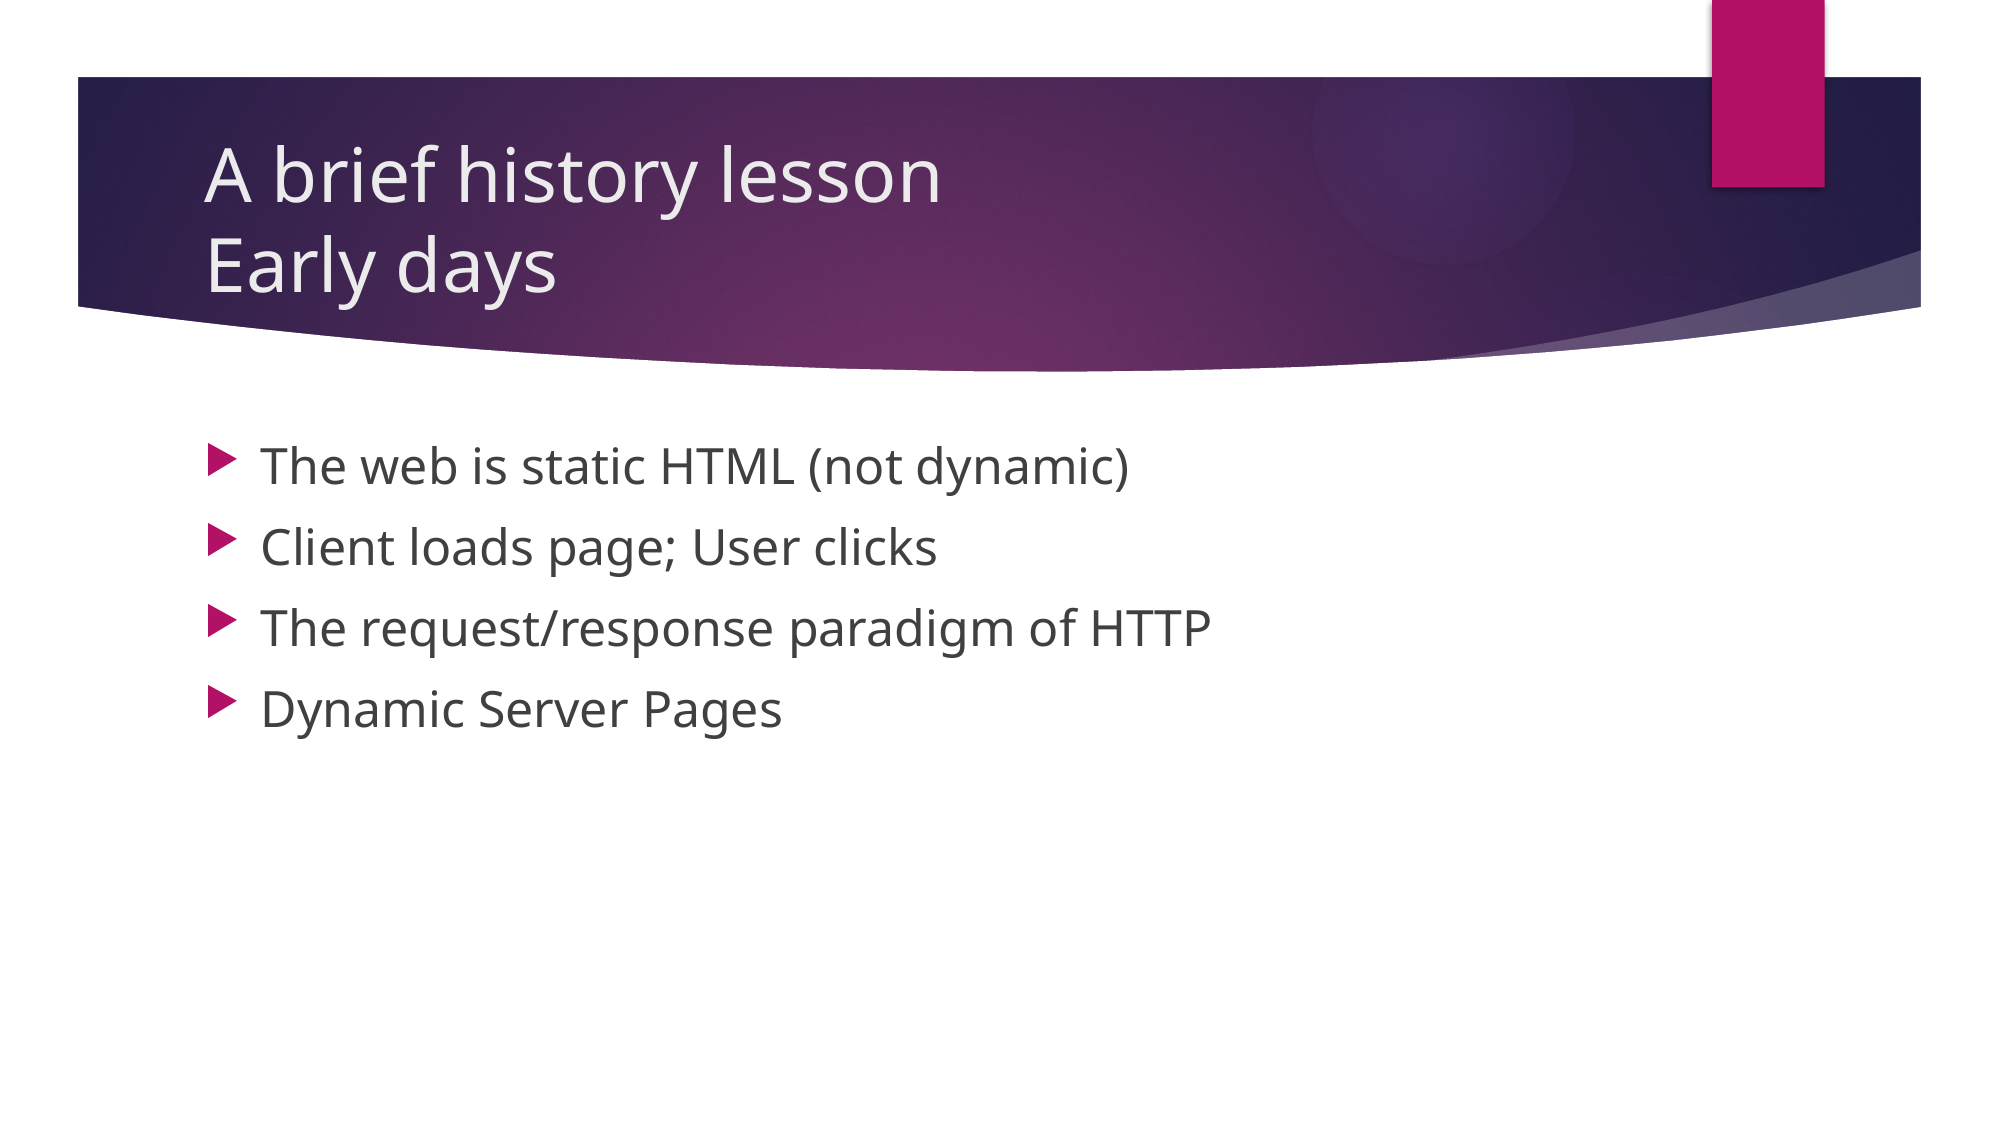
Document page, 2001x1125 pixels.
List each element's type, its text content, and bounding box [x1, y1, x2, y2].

list The web is static HTML (not dynamic) Client loads page; User clicks The request/response paradigm of HTTP Dynamic Server Pages [189, 427, 1638, 988]
title A brief history lesson Early days [189, 159, 1627, 276]
